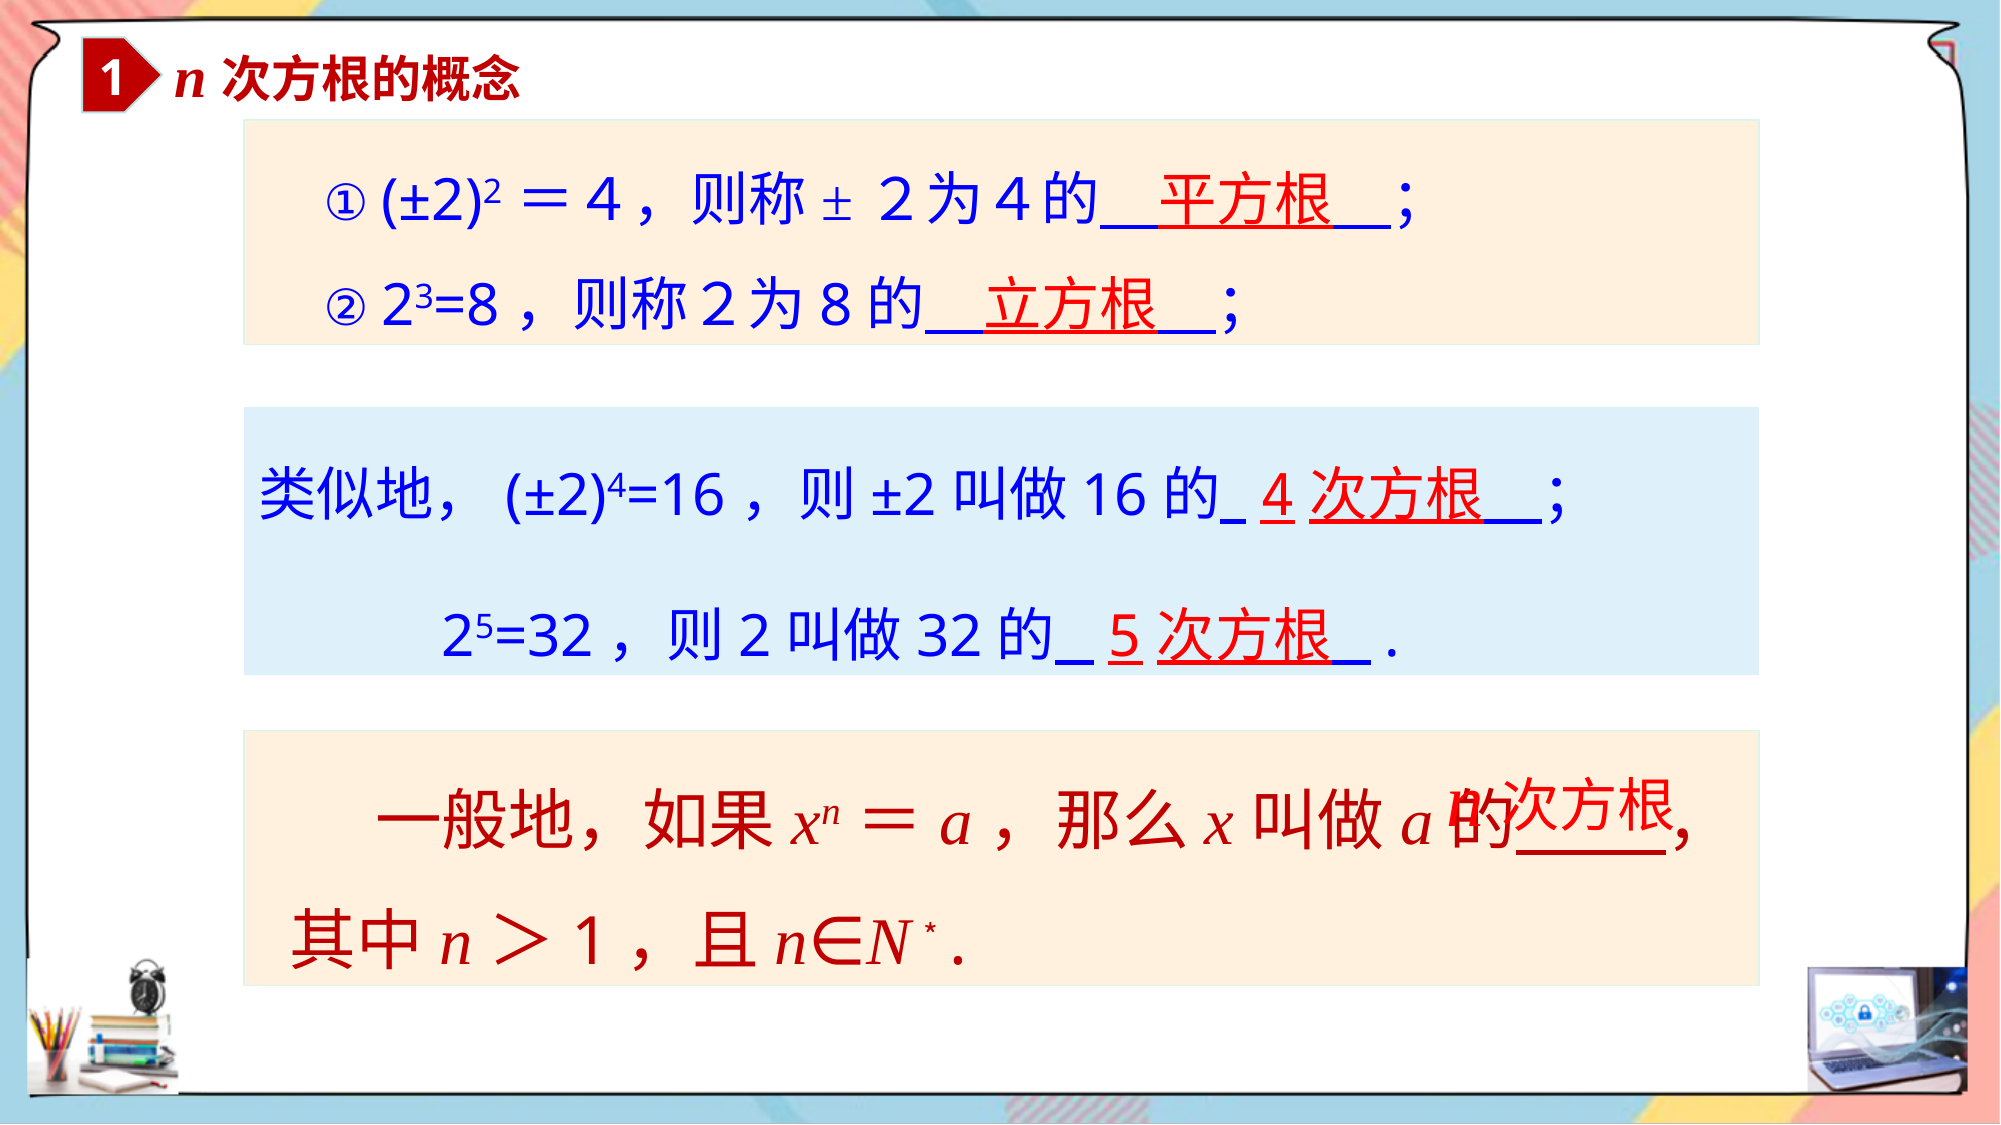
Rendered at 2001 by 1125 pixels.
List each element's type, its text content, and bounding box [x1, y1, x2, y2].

text_box 类似地，(±2)4=16，则±2叫做16的 4次方根 ； 25=32，则2叫做32的 5次方根 . [243, 407, 1759, 676]
text_box n次方根 [1412, 743, 1728, 849]
text_box 一般地，如果xn＝a，那么x叫做a的 ， 其中n＞1，且n∈N﹡. [243, 730, 1759, 986]
text_box ① (±2)2＝４，则称±２为４的 平方根 ； ② 23=8，则称２为8的 立方根 ； [243, 120, 1760, 345]
text_box n次方根的概念 [162, 38, 608, 109]
text_box 1 [82, 37, 162, 113]
picture [0, 0, 2001, 1125]
